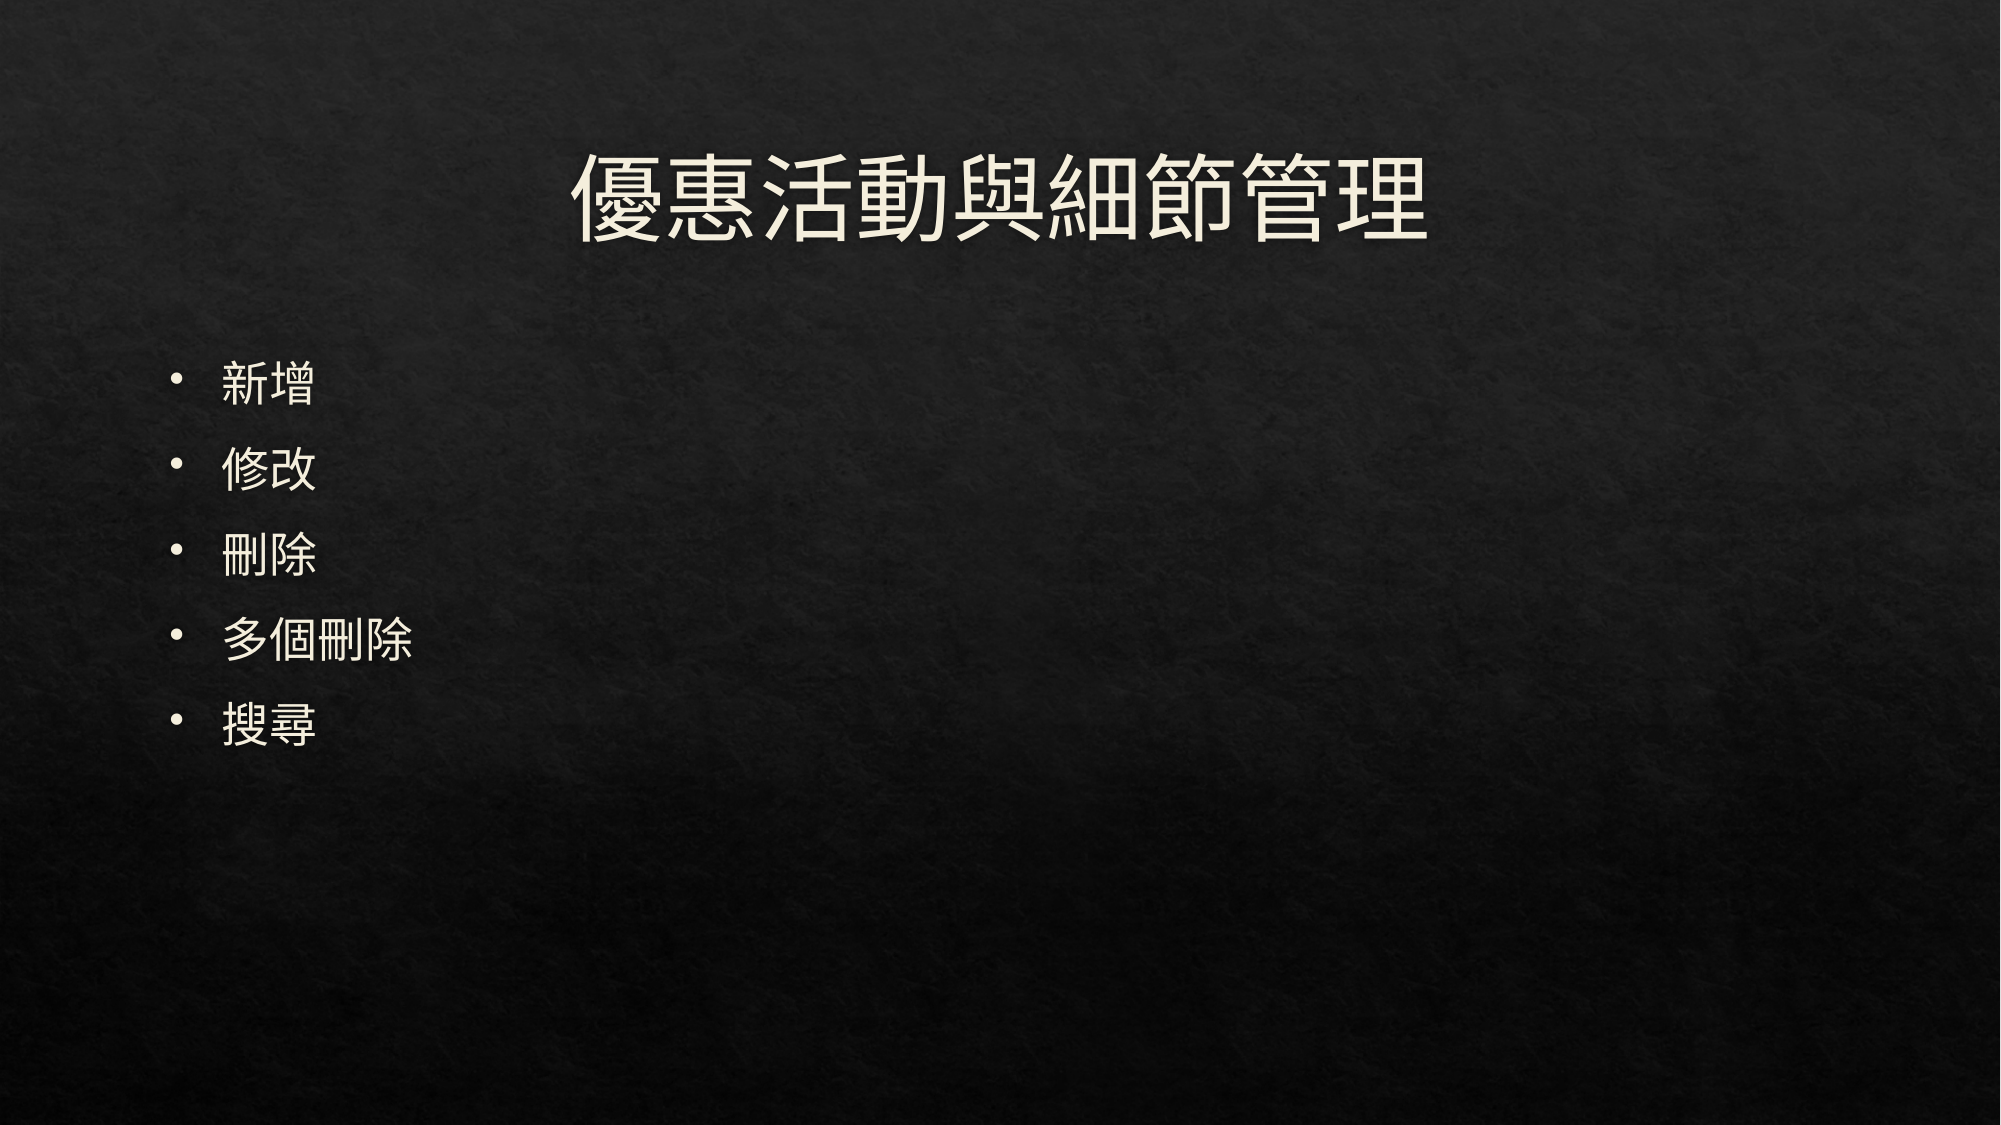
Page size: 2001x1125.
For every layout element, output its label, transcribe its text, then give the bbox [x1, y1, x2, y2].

list 新增 修改 刪除 多個刪除 搜尋 [149, 340, 1849, 950]
title 優惠活動與細節管理 [149, 99, 1849, 307]
